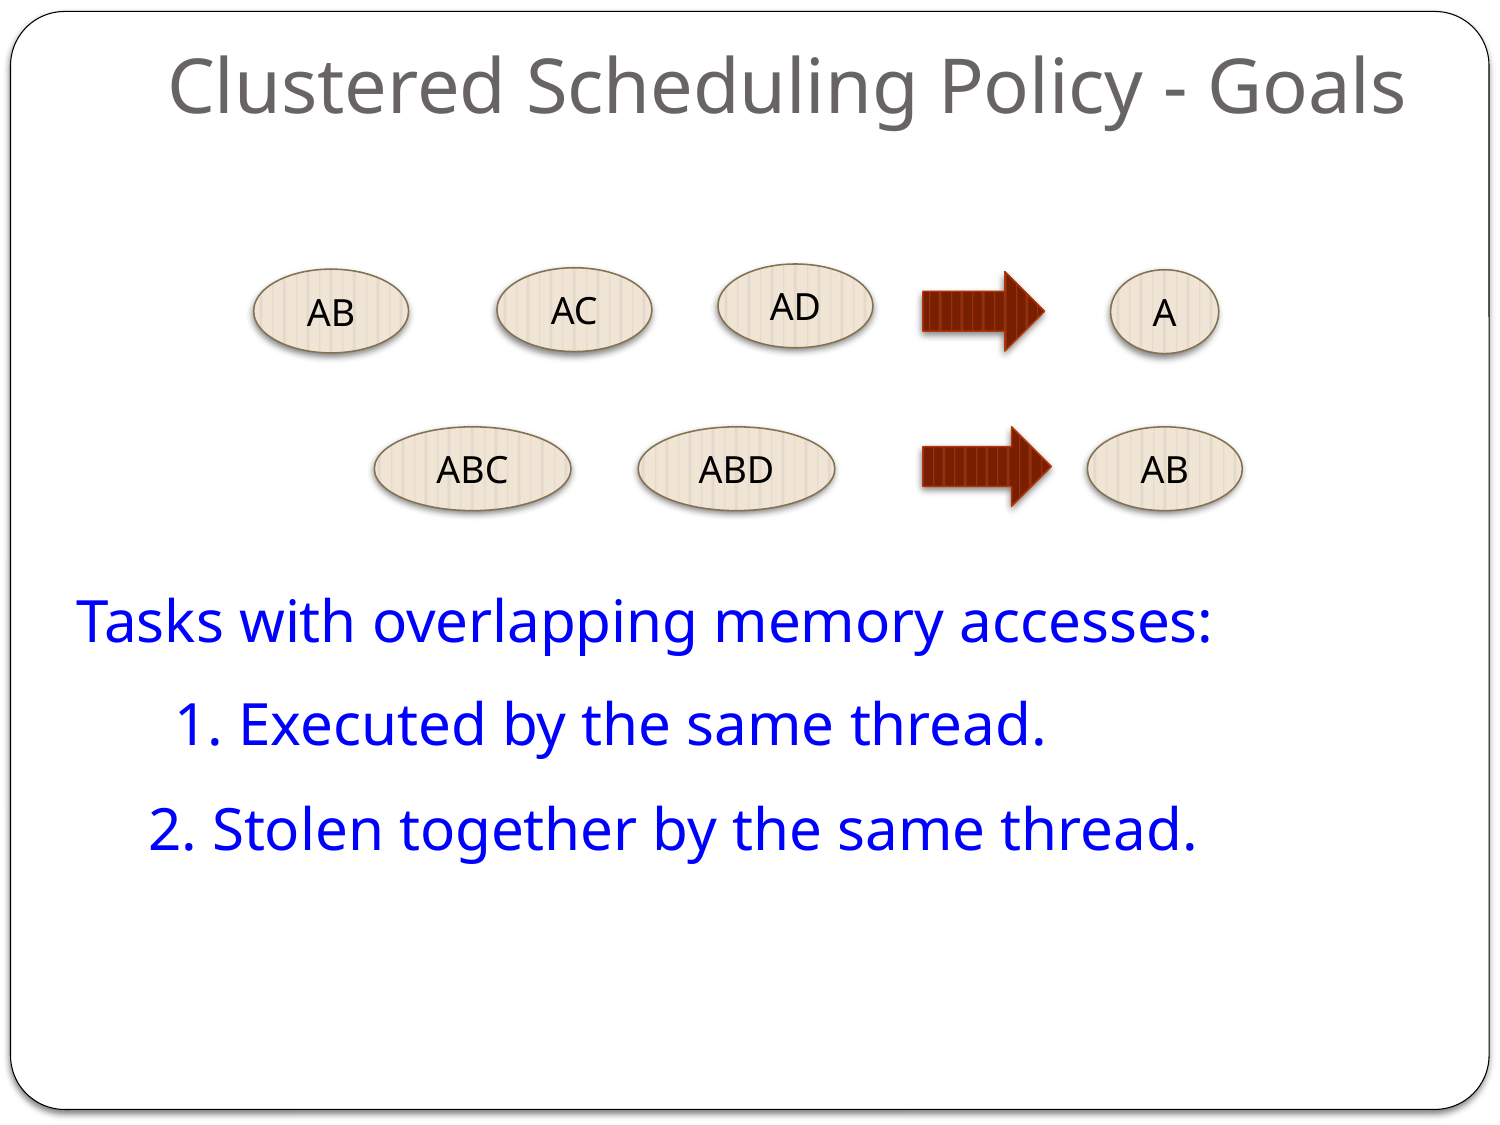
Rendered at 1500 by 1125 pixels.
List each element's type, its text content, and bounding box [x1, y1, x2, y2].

title Clustered Scheduling Policy - Goals [150, 25, 1425, 144]
text_box Tasks with overlapping memory accesses: [61, 576, 1229, 662]
text_box 2. Stolen together by the same thread. [133, 785, 1213, 870]
text_box 1. Executed by the same thread. [159, 679, 1062, 765]
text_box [253, 263, 1243, 511]
